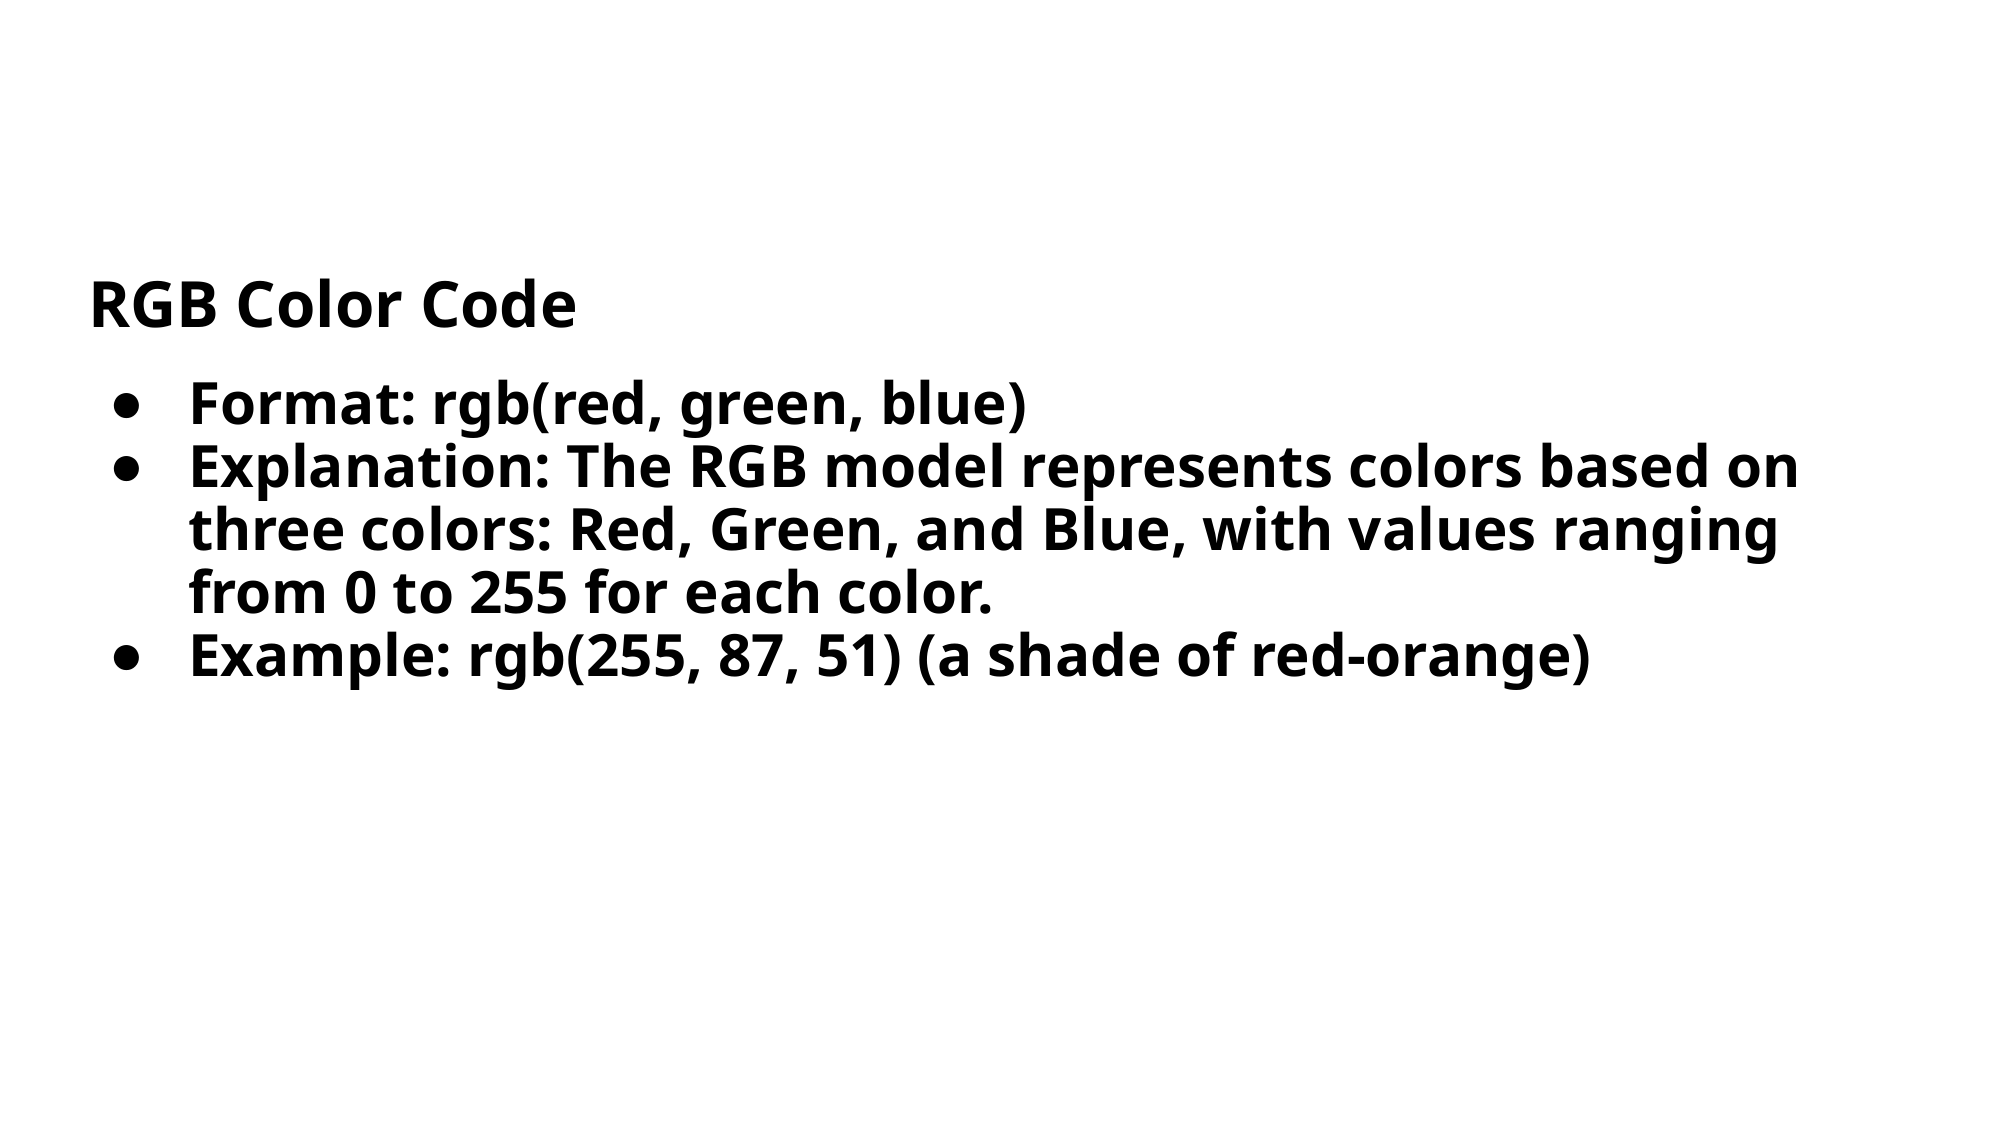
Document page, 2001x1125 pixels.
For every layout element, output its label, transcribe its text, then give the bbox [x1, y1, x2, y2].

list RGB Color Code Format: rgb(red, green, blue) Explanation: The RGB model represents colors based on three colors: Red, Green, and Blue, with values ranging from 0 to 255 for each color. Example: rgb(255, 87, 51) (a shade of red-orange) [68, 252, 1932, 1000]
